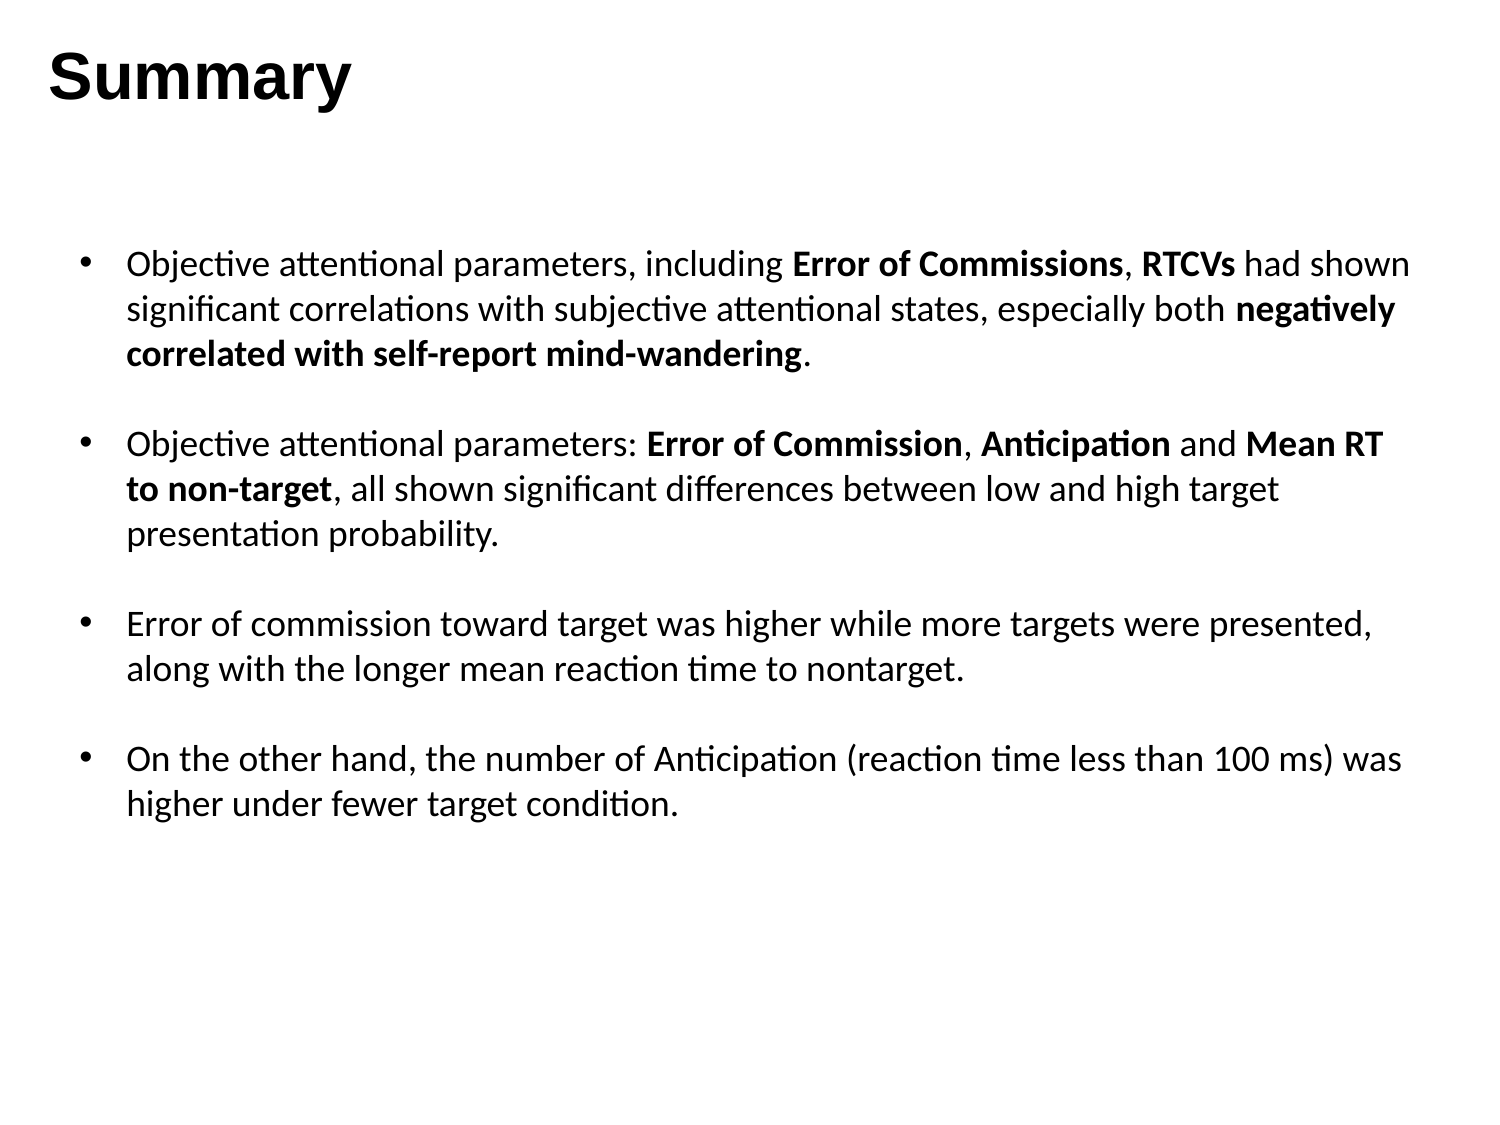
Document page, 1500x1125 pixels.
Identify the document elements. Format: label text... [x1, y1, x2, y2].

text_box Objective attentional parameters, including Error of Commissions, RTCVs had shown significant correlations with subjective attentional states, especially both negatively correlated with self-report mind-wandering. Objective attentional parameters: Error of Commission, Anticipation and Mean RT to non-target, all shown significant differences between low and high target presentation probability. Error of commission toward target was higher while more targets were presented, along with the longer mean reaction time to nontarget. On the other hand, the number of Anticipation (reaction time less than 100 ms) was higher under fewer target condition. [64, 231, 1436, 876]
text_box Summary [34, 25, 1328, 243]
